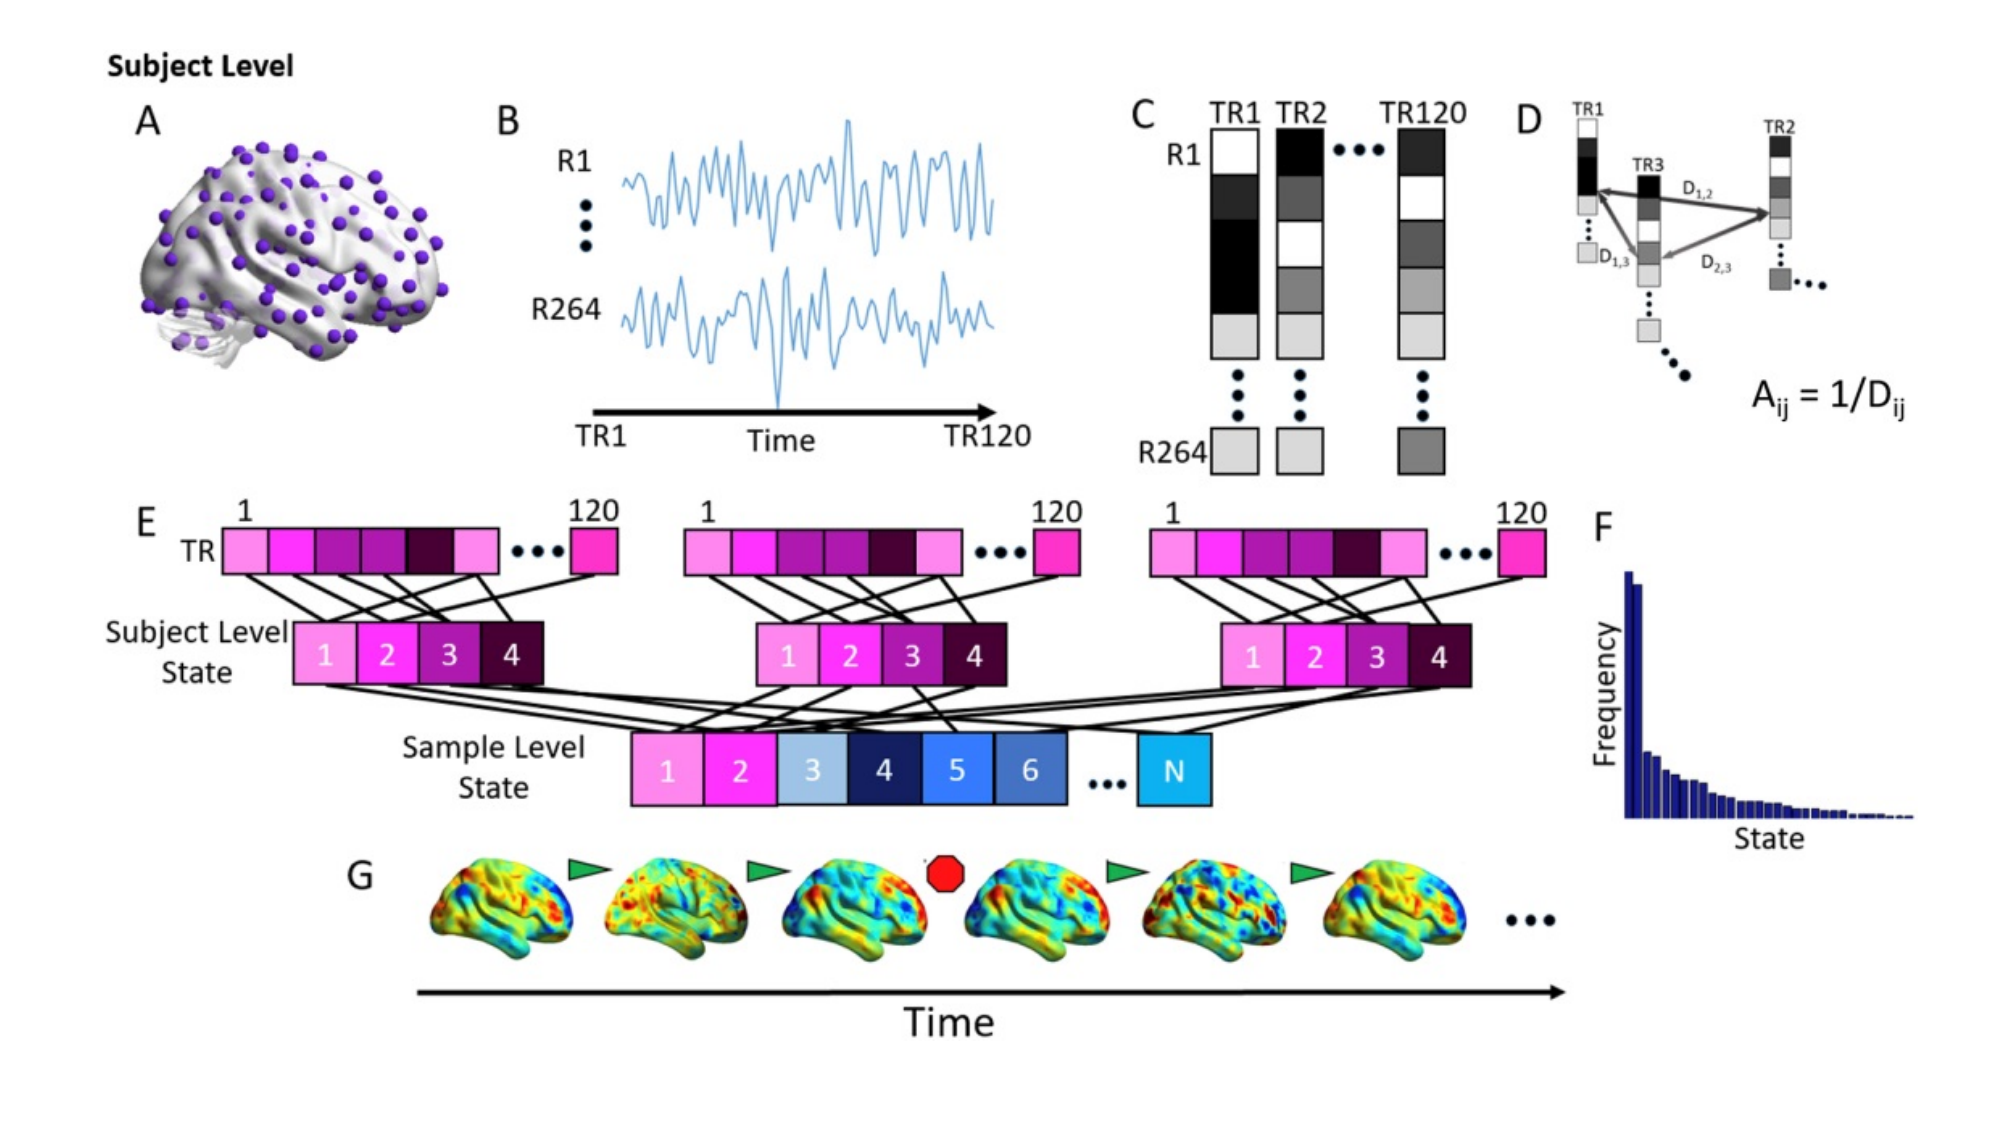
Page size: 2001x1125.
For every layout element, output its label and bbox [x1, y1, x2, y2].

picture [103, 49, 1918, 1041]
